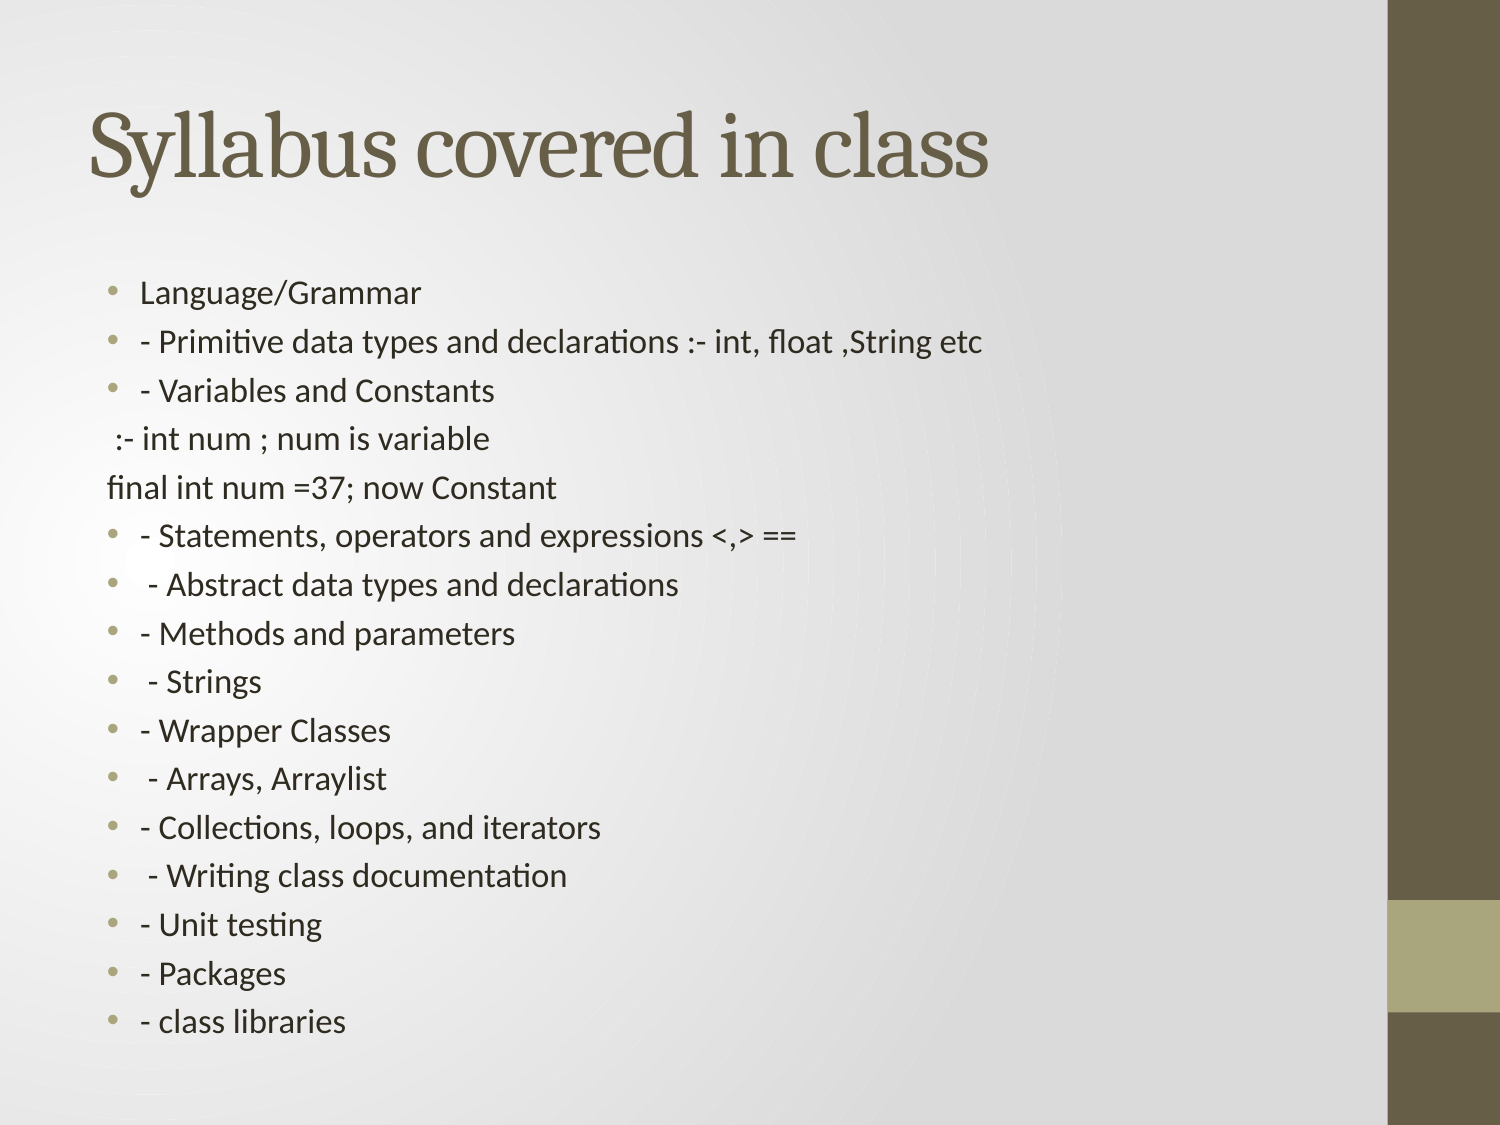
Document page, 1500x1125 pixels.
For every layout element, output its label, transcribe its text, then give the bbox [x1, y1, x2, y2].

title Syllabus covered in class [75, 45, 1325, 233]
list Language/Grammar - Primitive data types and declarations :- int, float ,String etc - Variables and Constants :- int num ; num is variable final int num =37; now Constant - Statements, operators and expressions <,> == - Abstract data types and declarations - Methods and parameters - Strings - Wrapper Classes - Arrays, Arraylist - Collections, loops, and iterators - Writing class documentation - Unit testing - Packages - class libraries [75, 262, 1325, 1050]
